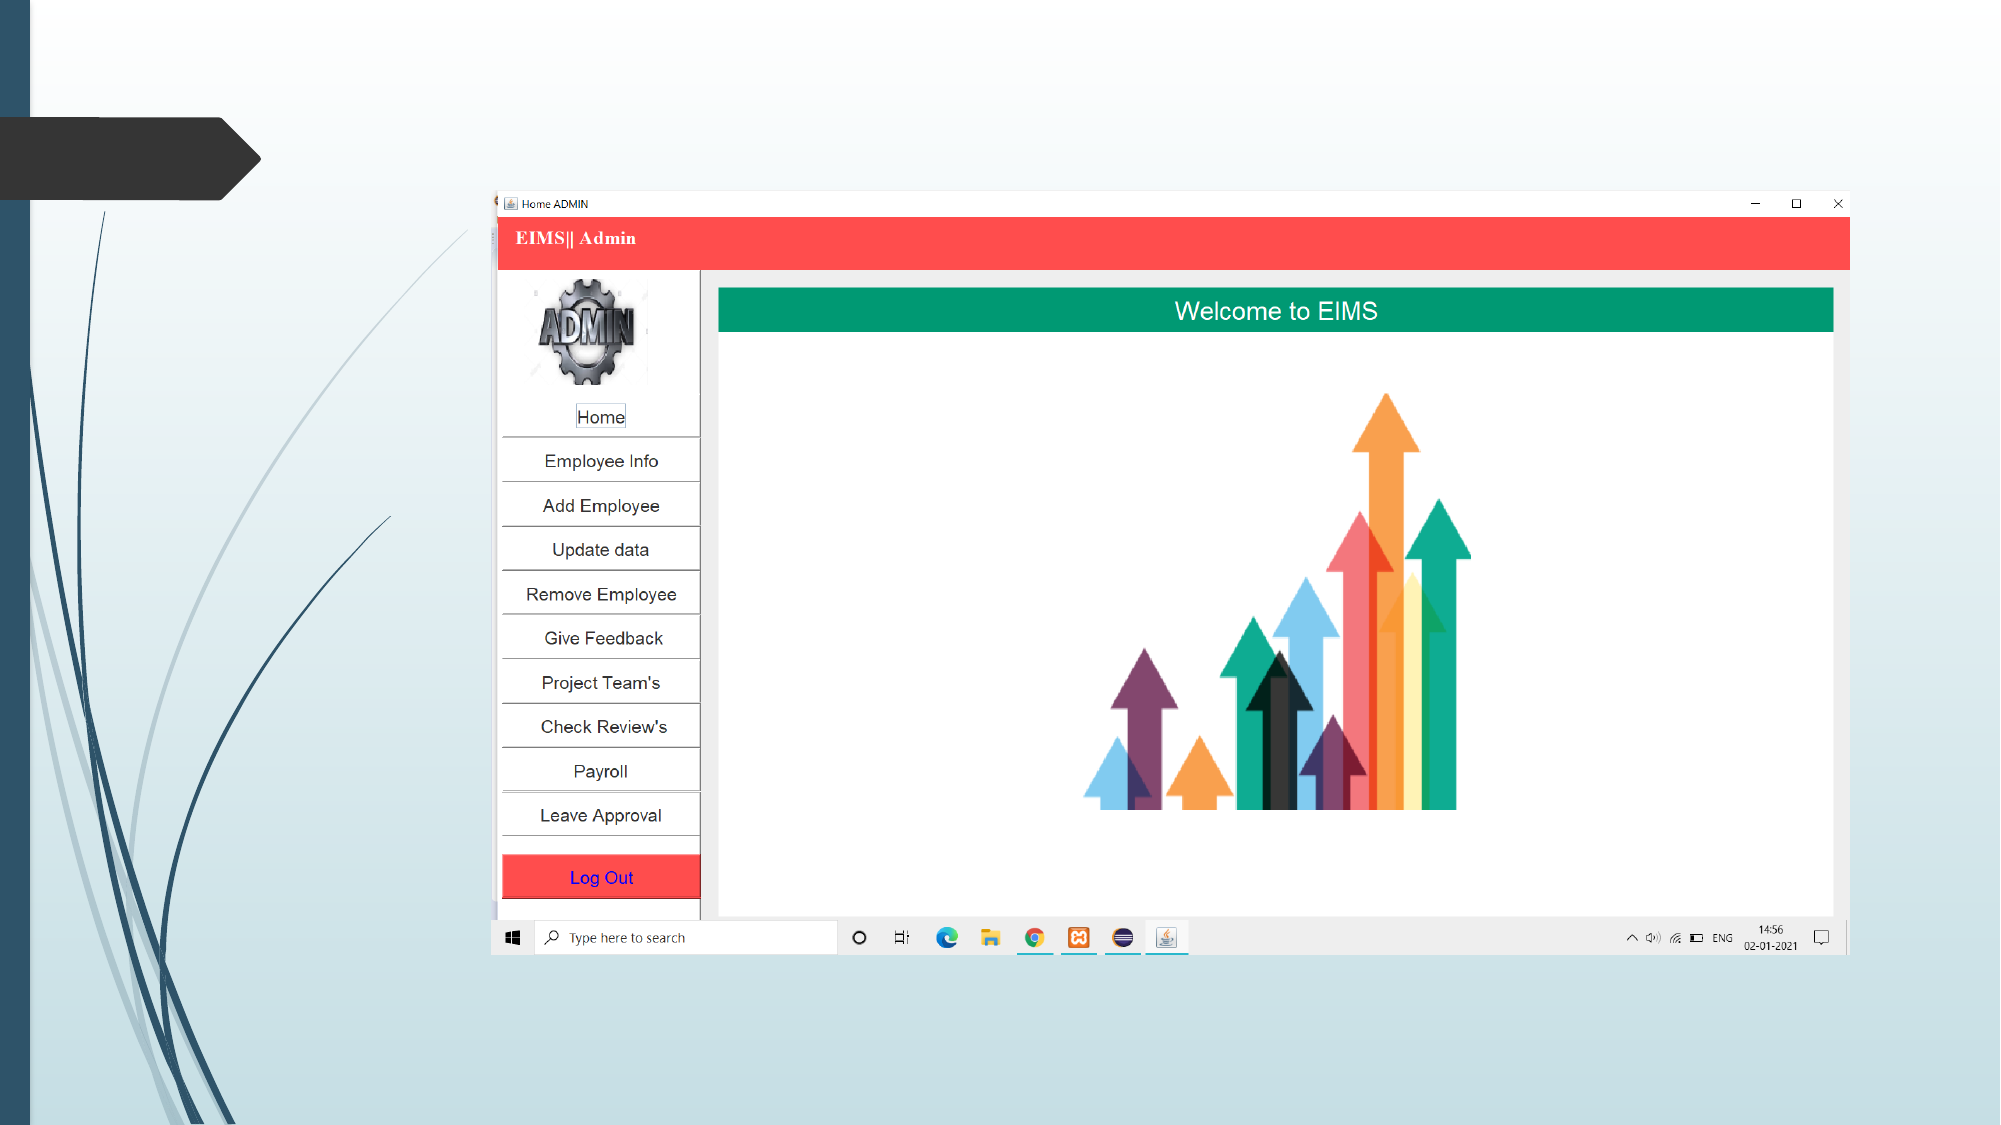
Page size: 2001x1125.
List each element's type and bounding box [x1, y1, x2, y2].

picture [491, 190, 1850, 955]
